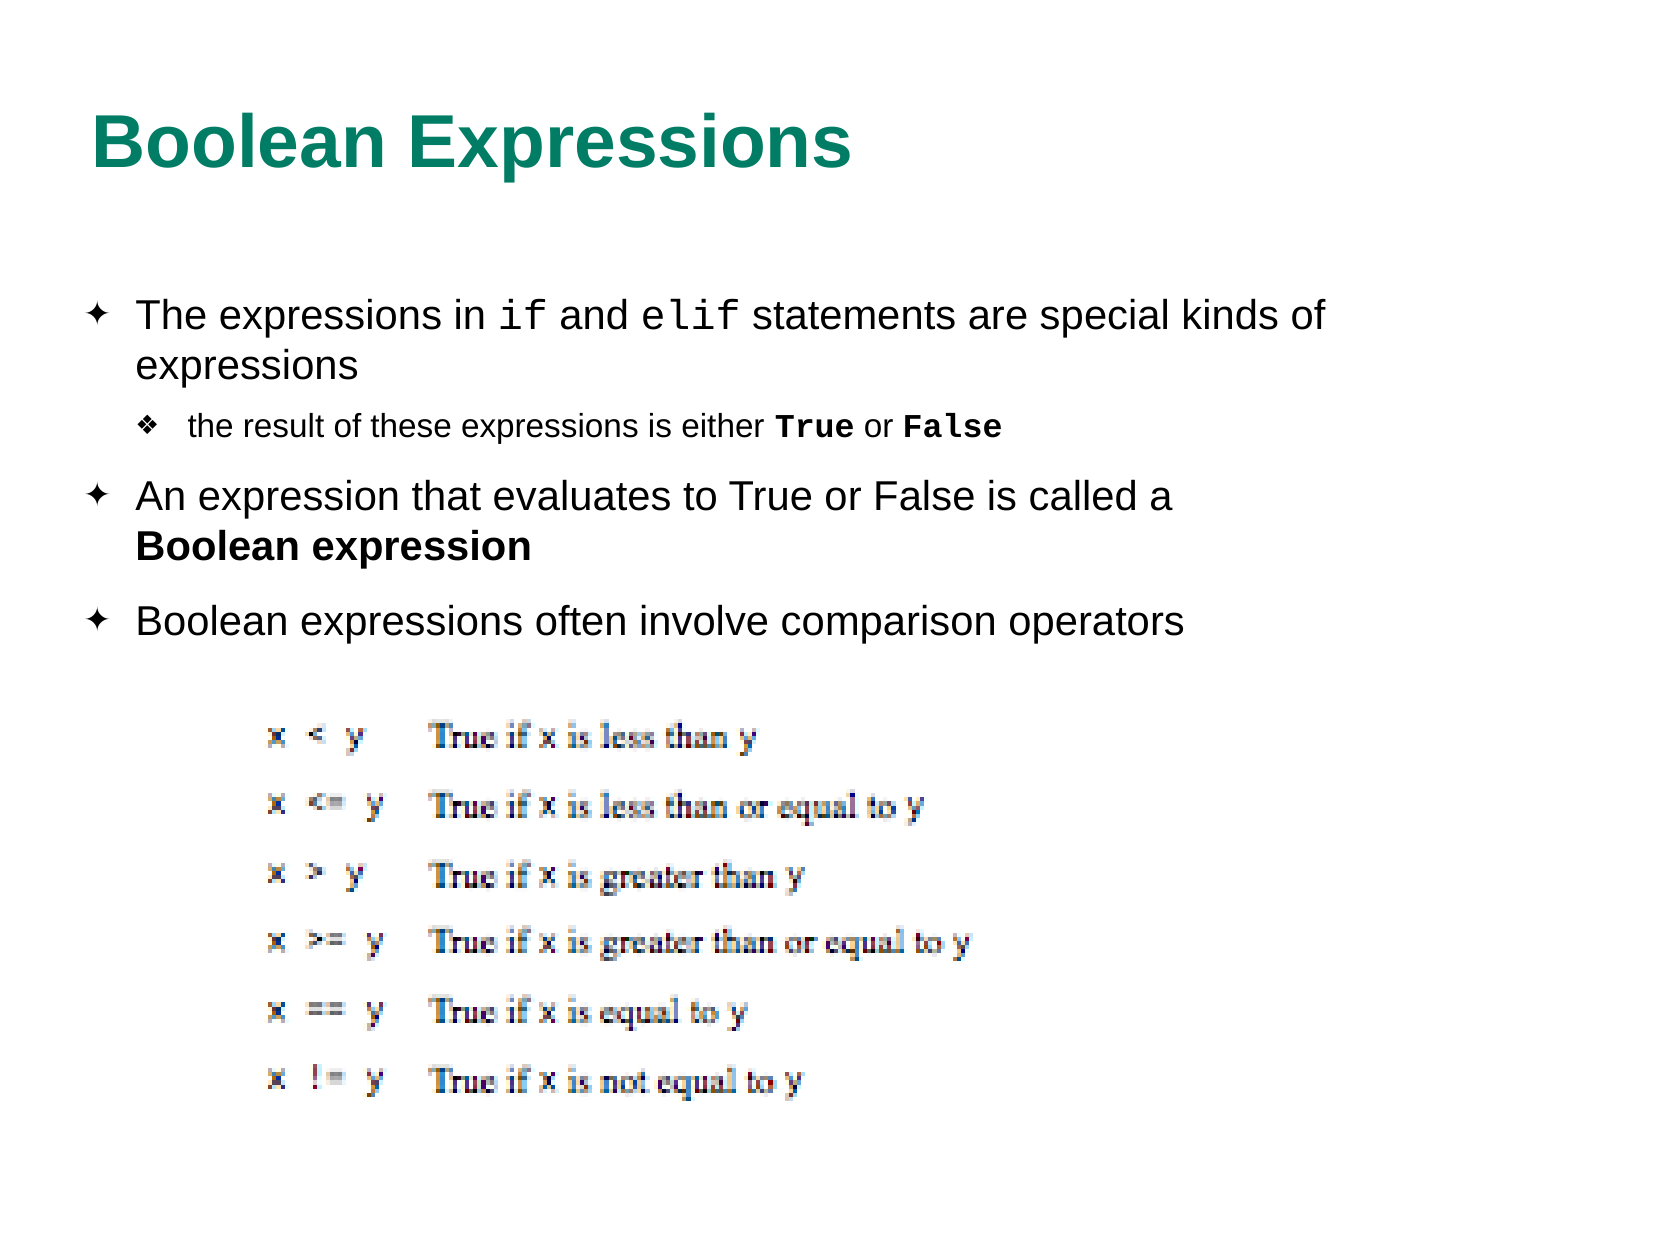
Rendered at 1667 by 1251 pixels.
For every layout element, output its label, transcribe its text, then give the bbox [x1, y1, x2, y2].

list The expressions in if and elif statements are special kinds of expressions the result of these expressions is either True or False An expression that evaluates to True or False is called a Boolean expression Boolean expressions often involve comparison operators [82, 286, 1543, 1161]
title Boolean Expressions [82, 32, 1543, 243]
picture [236, 687, 1019, 1122]
